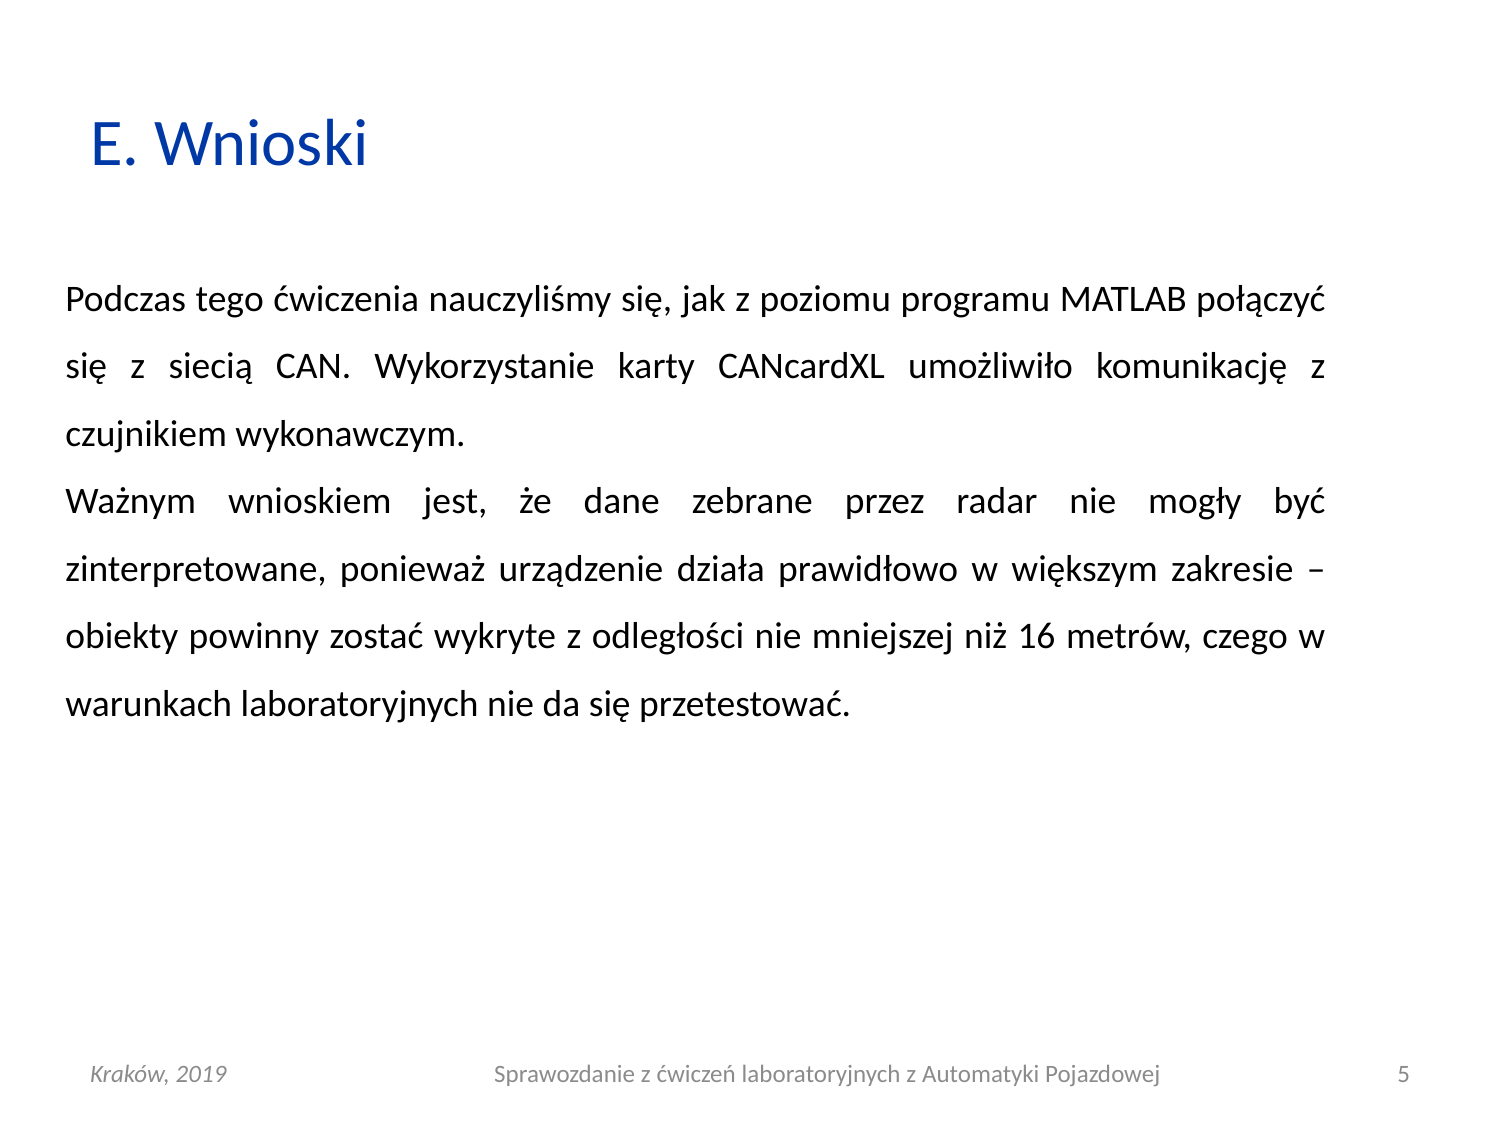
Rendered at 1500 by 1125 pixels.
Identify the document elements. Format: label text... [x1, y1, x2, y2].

slide_number 5 [1241, 1042, 1425, 1103]
text_box Podczas tego ćwiczenia nauczyliśmy się, jak z poziomu programu MATLAB połączyć się z siecią CAN. Wykorzystanie karty CANcardXL umożliwiło komunikację z czujnikiem wykonawczym. Ważnym wnioskiem jest, że dane zebrane przez radar nie mogły być zinterpretowane, ponieważ urządzenie działa prawidłowo w większym zakresie – obiekty powinny zostać wykryte z odległości nie mniejszej niż 16 metrów, czego w warunkach laboratoryjnych nie da się przetestować. [50, 244, 1342, 799]
footer Sprawozdanie z ćwiczeń laboratoryjnych z Automatyki Pojazdowej [443, 1042, 1212, 1103]
title E. Wnioski [75, 45, 1425, 233]
slide_number Kraków, 2019 [75, 1042, 425, 1103]
